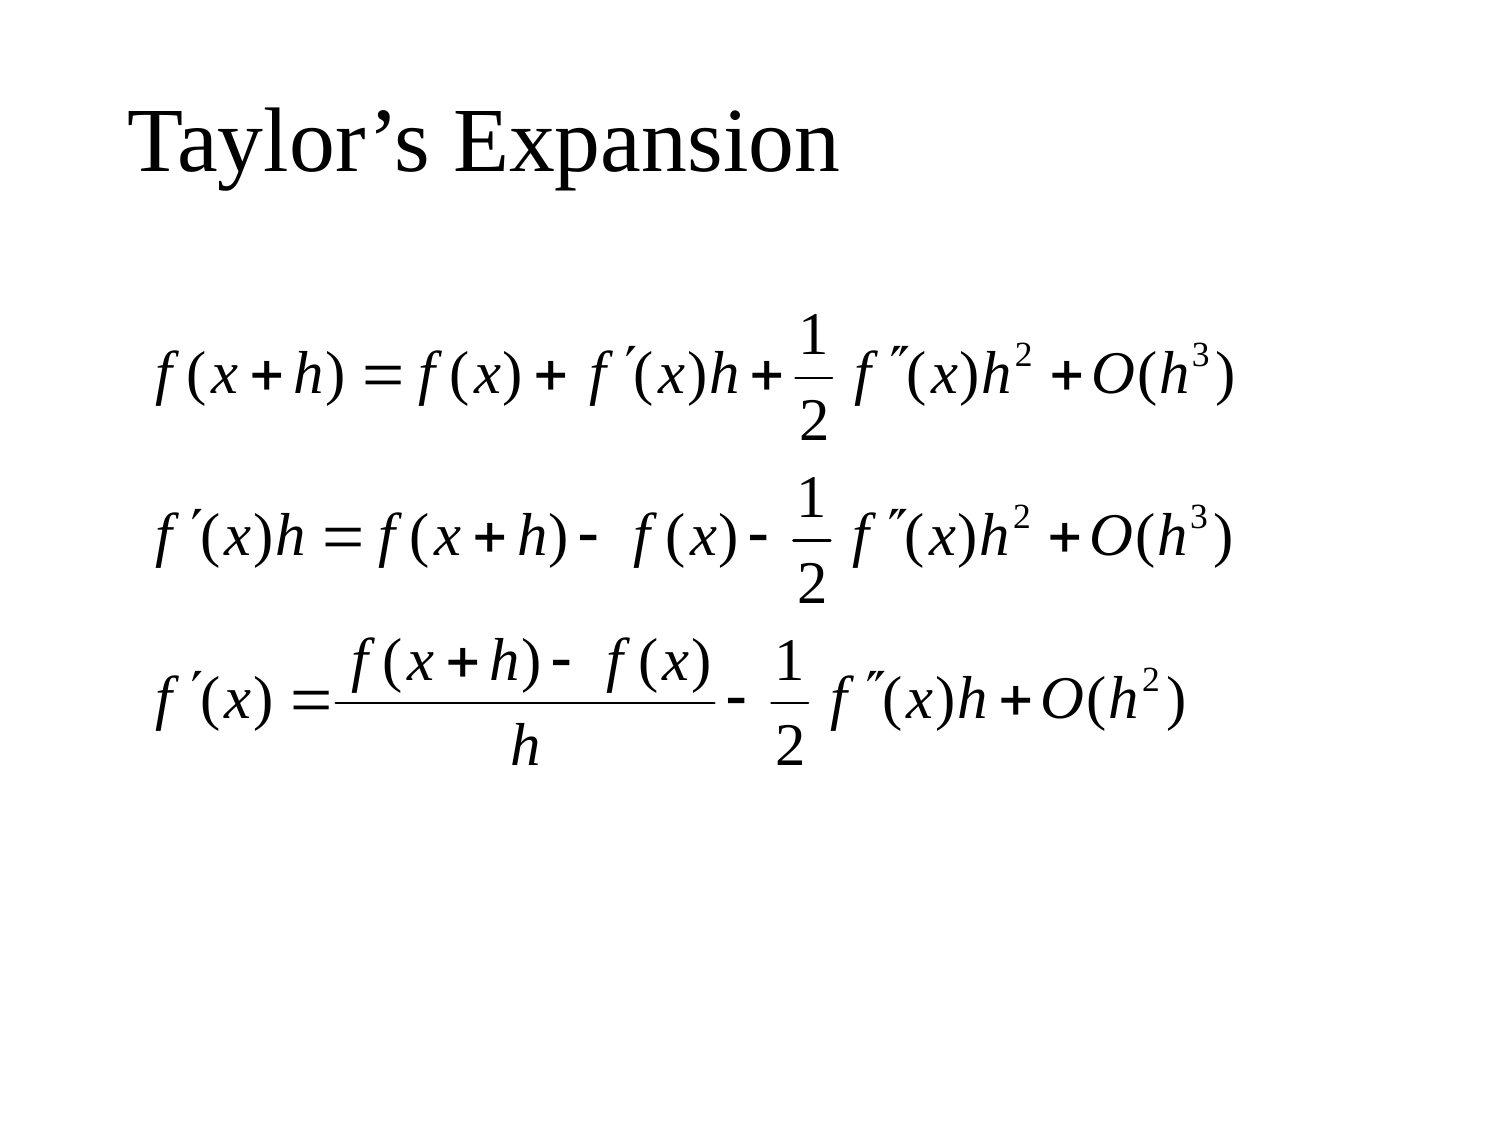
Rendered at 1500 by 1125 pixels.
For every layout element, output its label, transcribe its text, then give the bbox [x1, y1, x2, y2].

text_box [134, 297, 1245, 779]
title Taylor’s Expansion [112, 48, 1388, 236]
